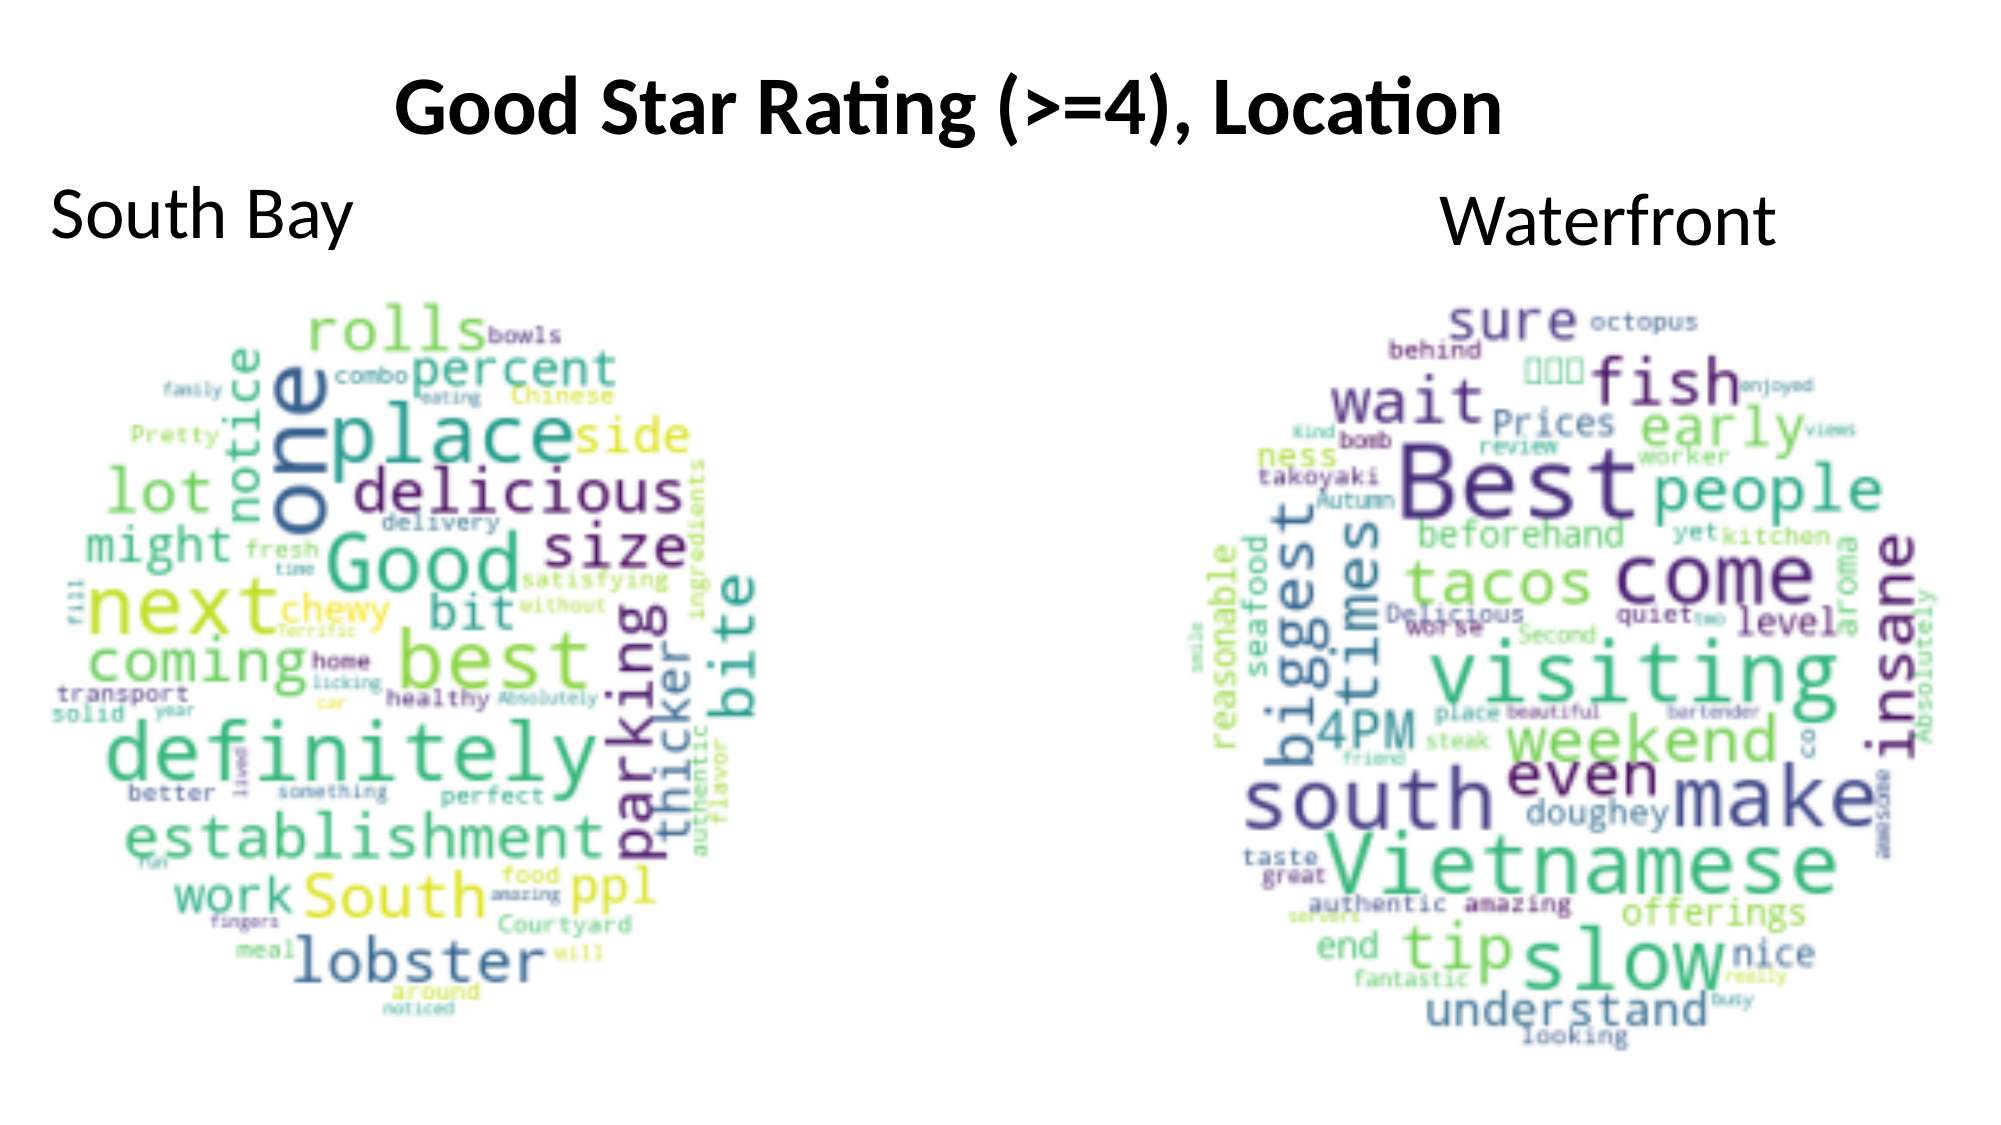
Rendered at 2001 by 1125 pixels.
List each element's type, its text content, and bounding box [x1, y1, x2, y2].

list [1158, 268, 1980, 1091]
list South Bay [35, 127, 380, 262]
list Waterfront [1424, 133, 1817, 268]
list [18, 262, 808, 1053]
text_box Good Star Rating (>=4), Location [379, 27, 1621, 188]
